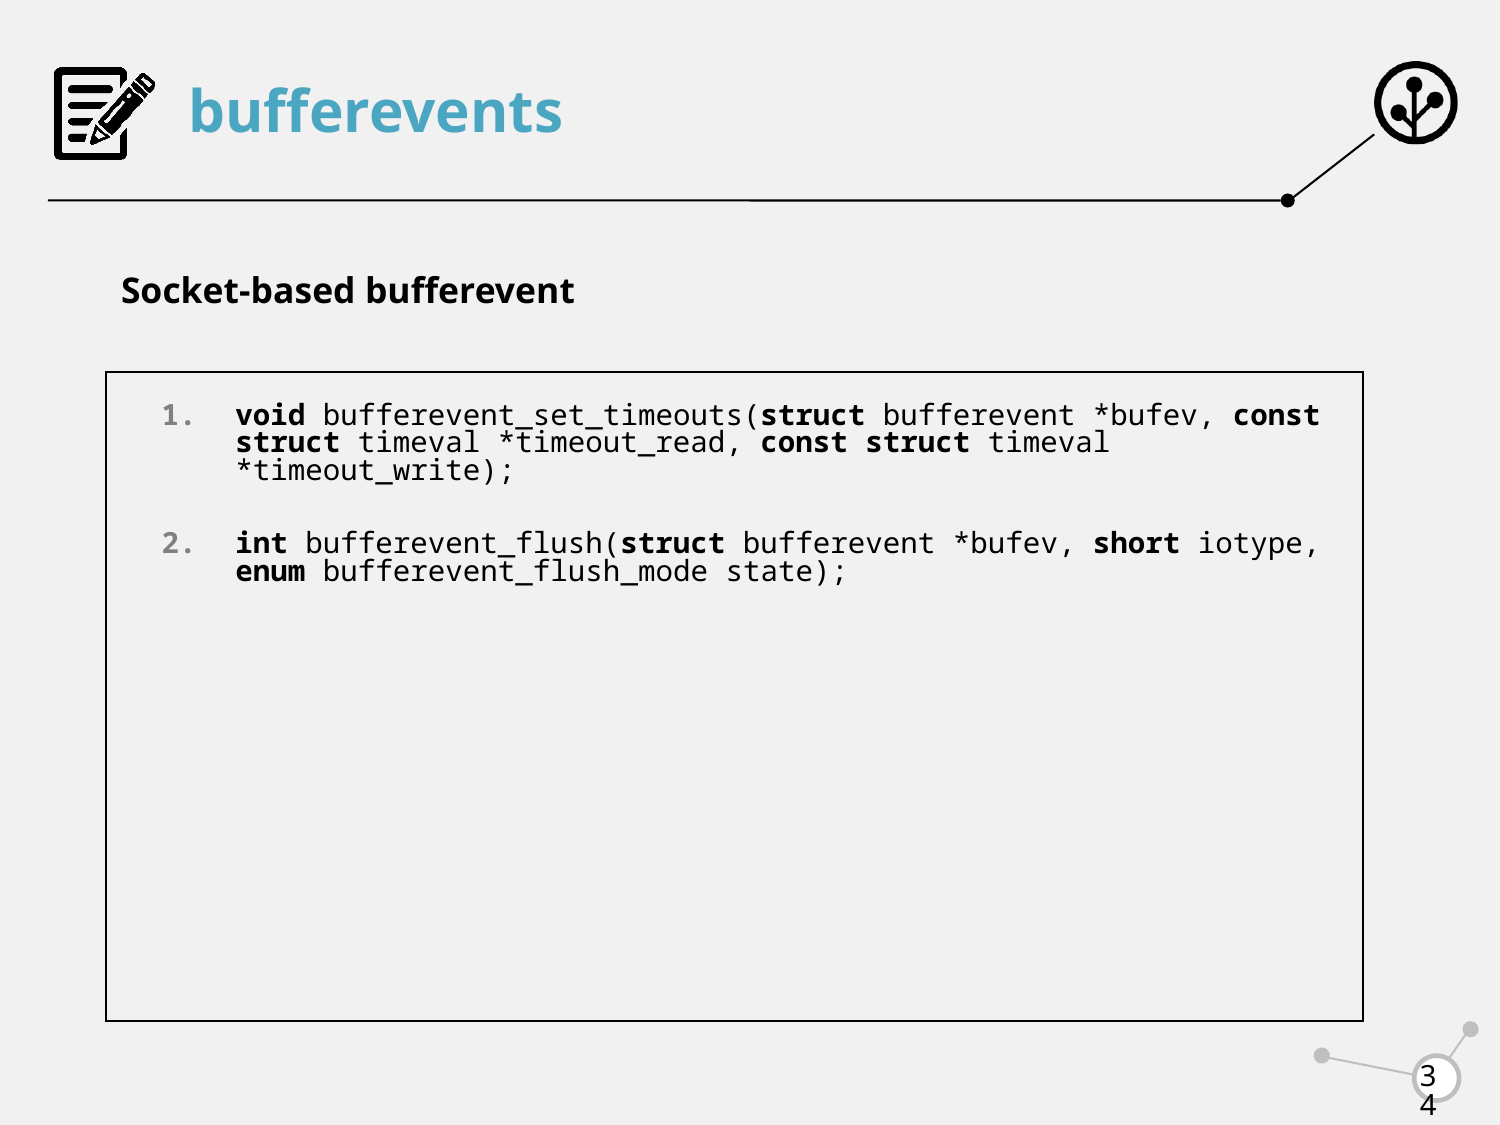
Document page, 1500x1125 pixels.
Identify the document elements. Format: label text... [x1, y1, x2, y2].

list Socket-based bufferevent [106, 241, 1364, 343]
list void bufferevent_set_timeouts(struct bufferevent *bufev, const struct timeval *timeout_read, const struct timeval *timeout_write); int bufferevent_flush(struct bufferevent *bufev, short iotype, enum bufferevent_flush_mode state); [146, 395, 1339, 1000]
picture [1363, 24, 1464, 185]
slide_number 34 [1404, 1047, 1468, 1108]
title bufferevents [173, 42, 1281, 185]
